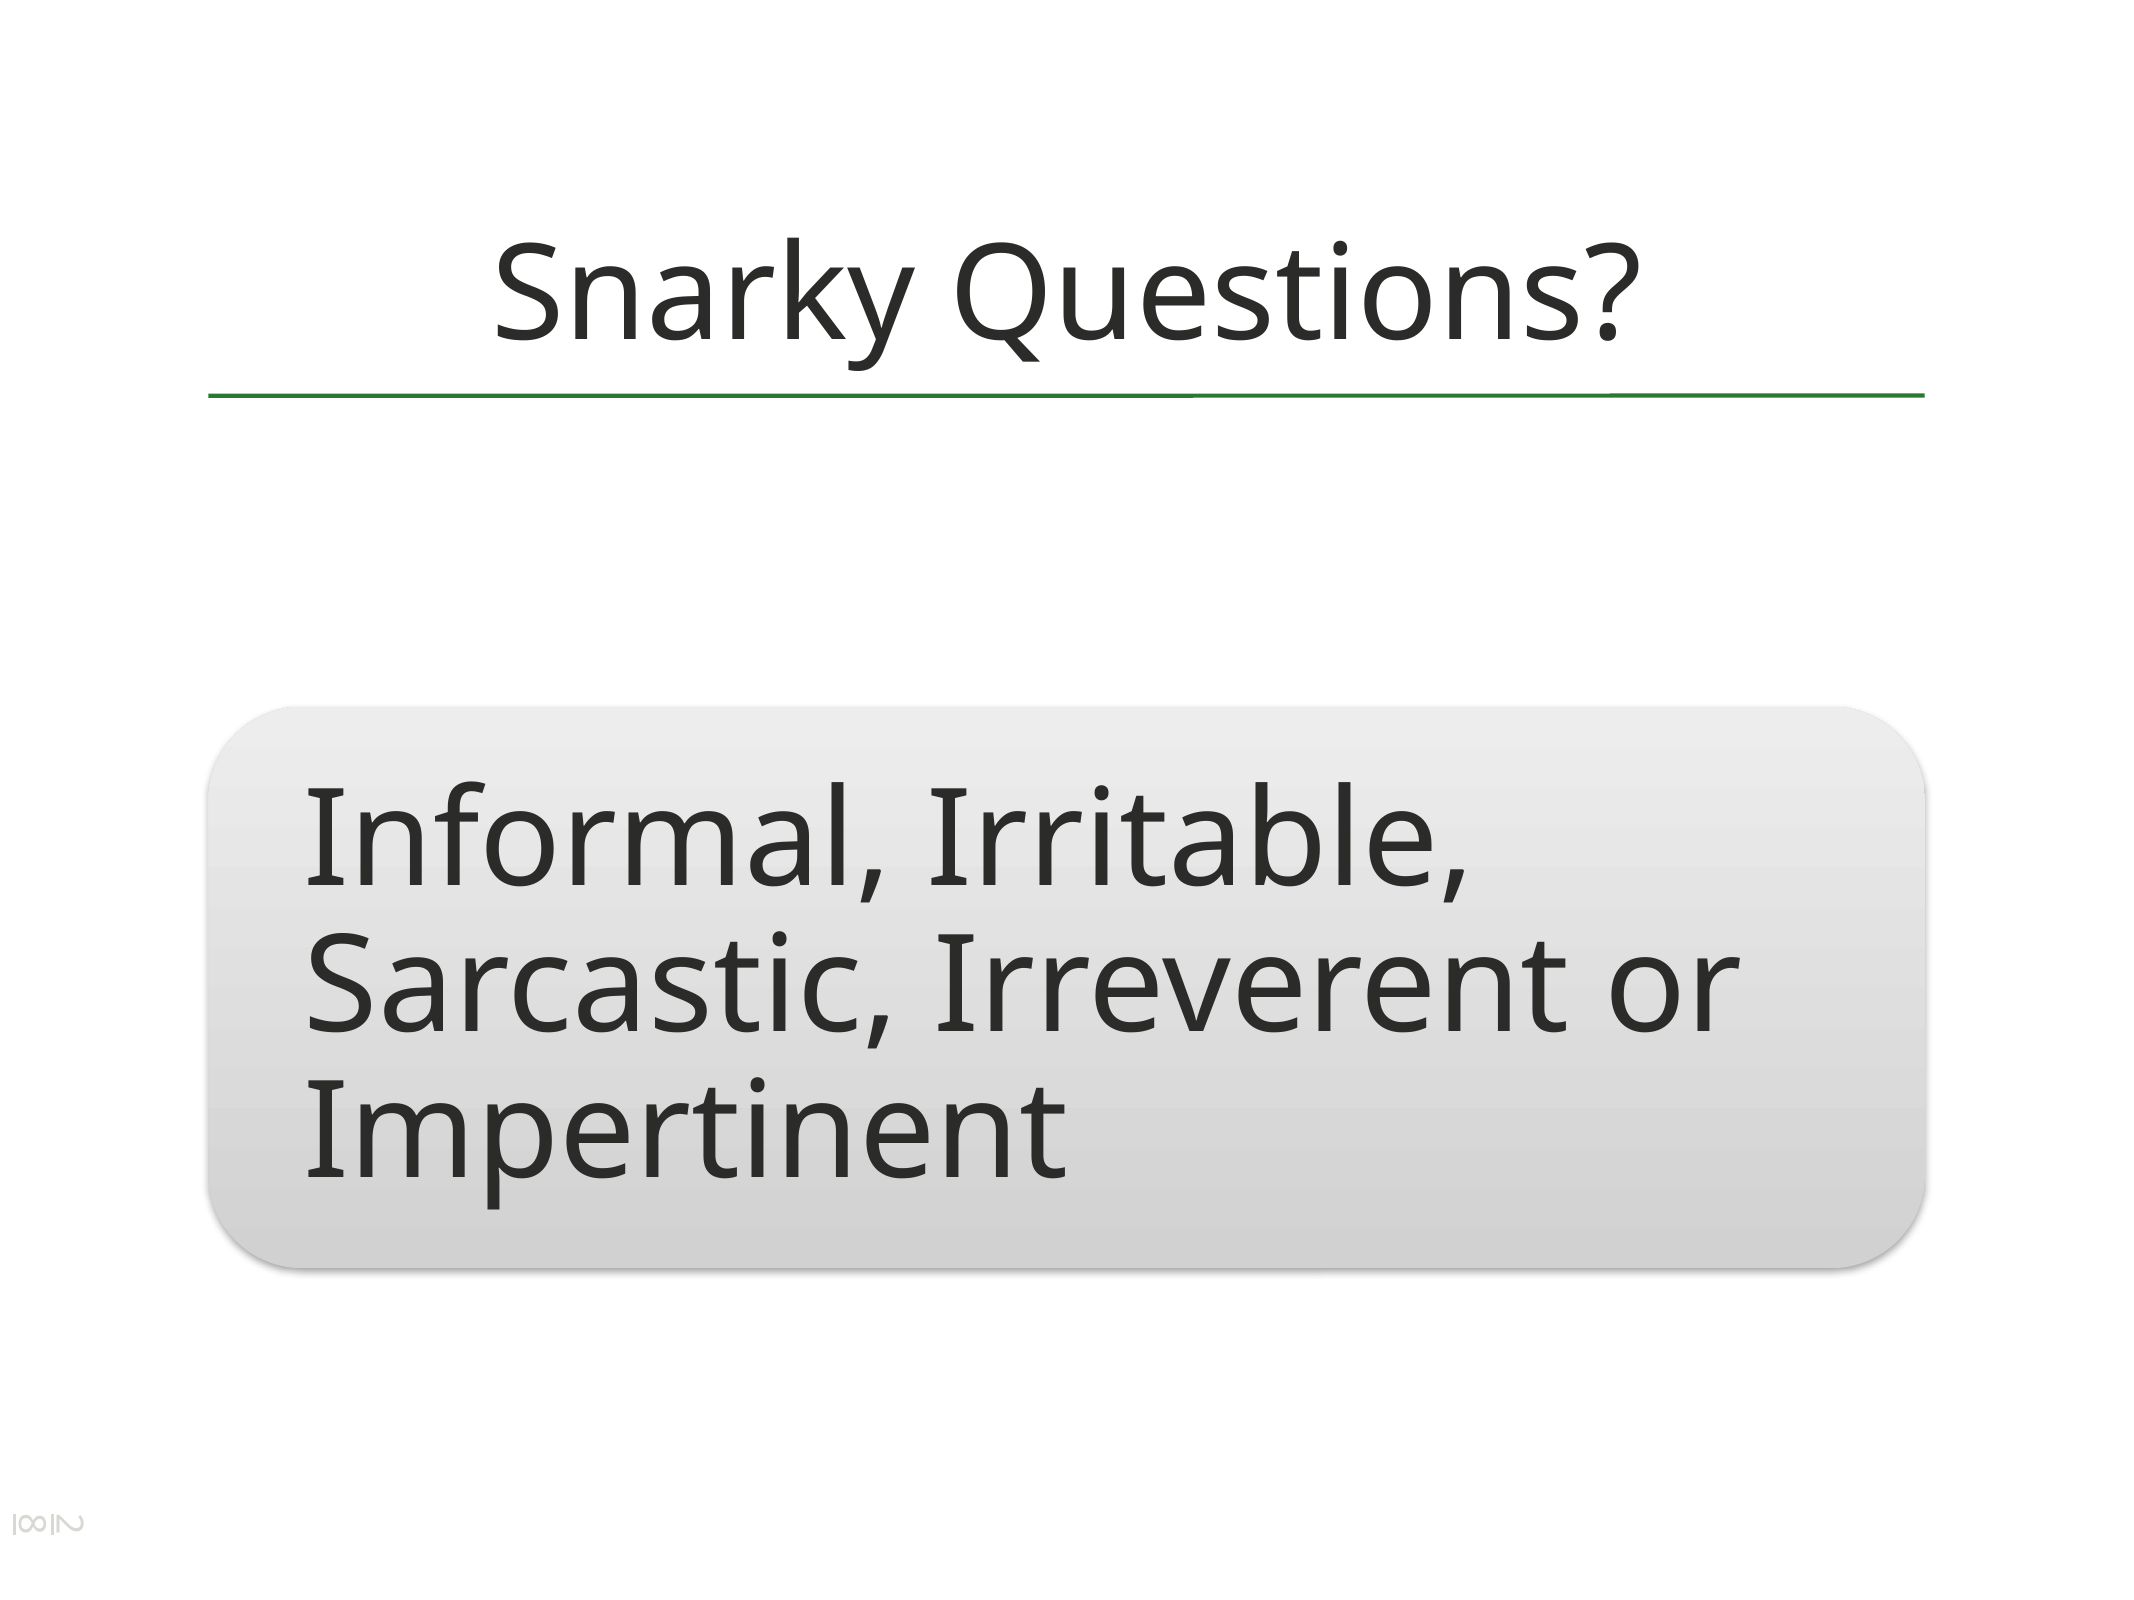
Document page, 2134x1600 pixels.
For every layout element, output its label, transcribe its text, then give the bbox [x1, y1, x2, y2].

slide_number 28 [43, 1498, 102, 1560]
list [208, 416, 1926, 1559]
title Snarky Questions? [208, 41, 1925, 375]
